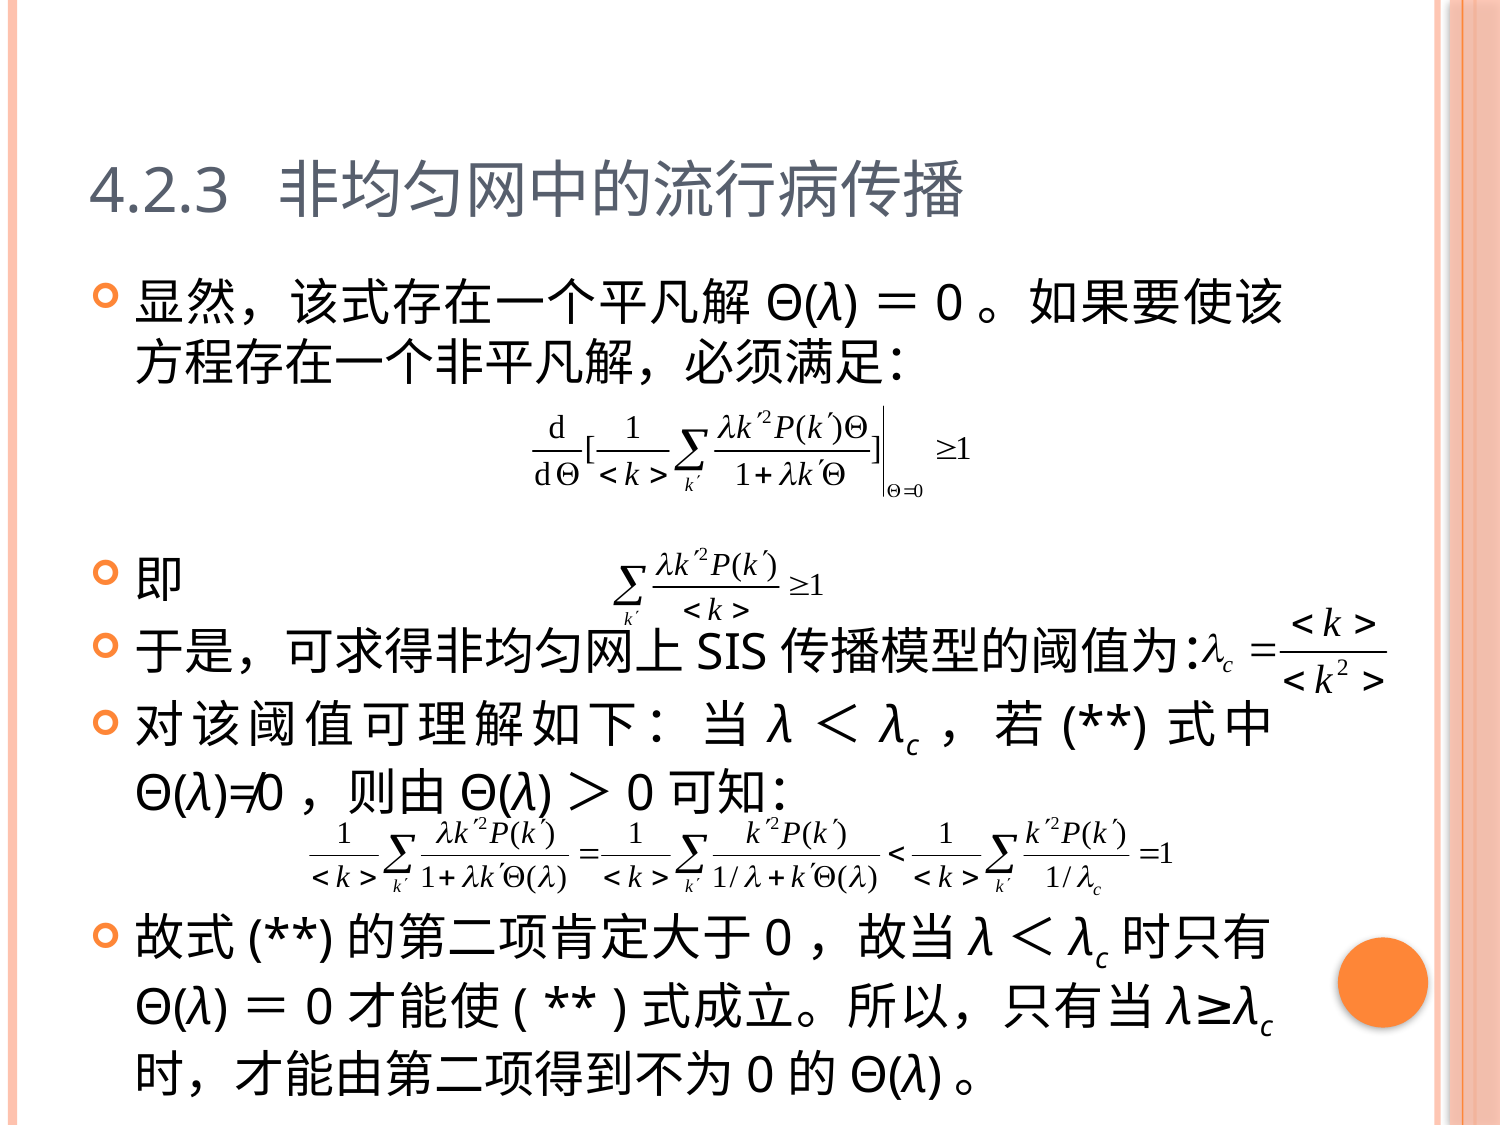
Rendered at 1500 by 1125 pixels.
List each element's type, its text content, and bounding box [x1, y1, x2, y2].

title 4.2.3 非均匀网中的流行病传播 [75, 45, 1300, 233]
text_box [526, 397, 975, 505]
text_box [1194, 597, 1394, 704]
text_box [608, 538, 827, 634]
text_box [304, 807, 1178, 903]
list 显然，该式存在一个平凡解Θ(λ)＝0。如果要使该方程存在一个非平凡解，必须满足： 即 于是，可求得非均匀网上SIS传播模型的阈值为： 对该阈值可理解如下：当λ＜λc，若(**)式中Θ(λ)≠0，则由Θ(λ)＞0可知： 故式(**)的第二项肯定大于0，故当λ＜λc时只有Θ(λ)＝0才能使( ** )式成立。所以，只有当λ≥λc时，才能由第二项得到不为0的Θ(λ)。 [74, 262, 1301, 1063]
